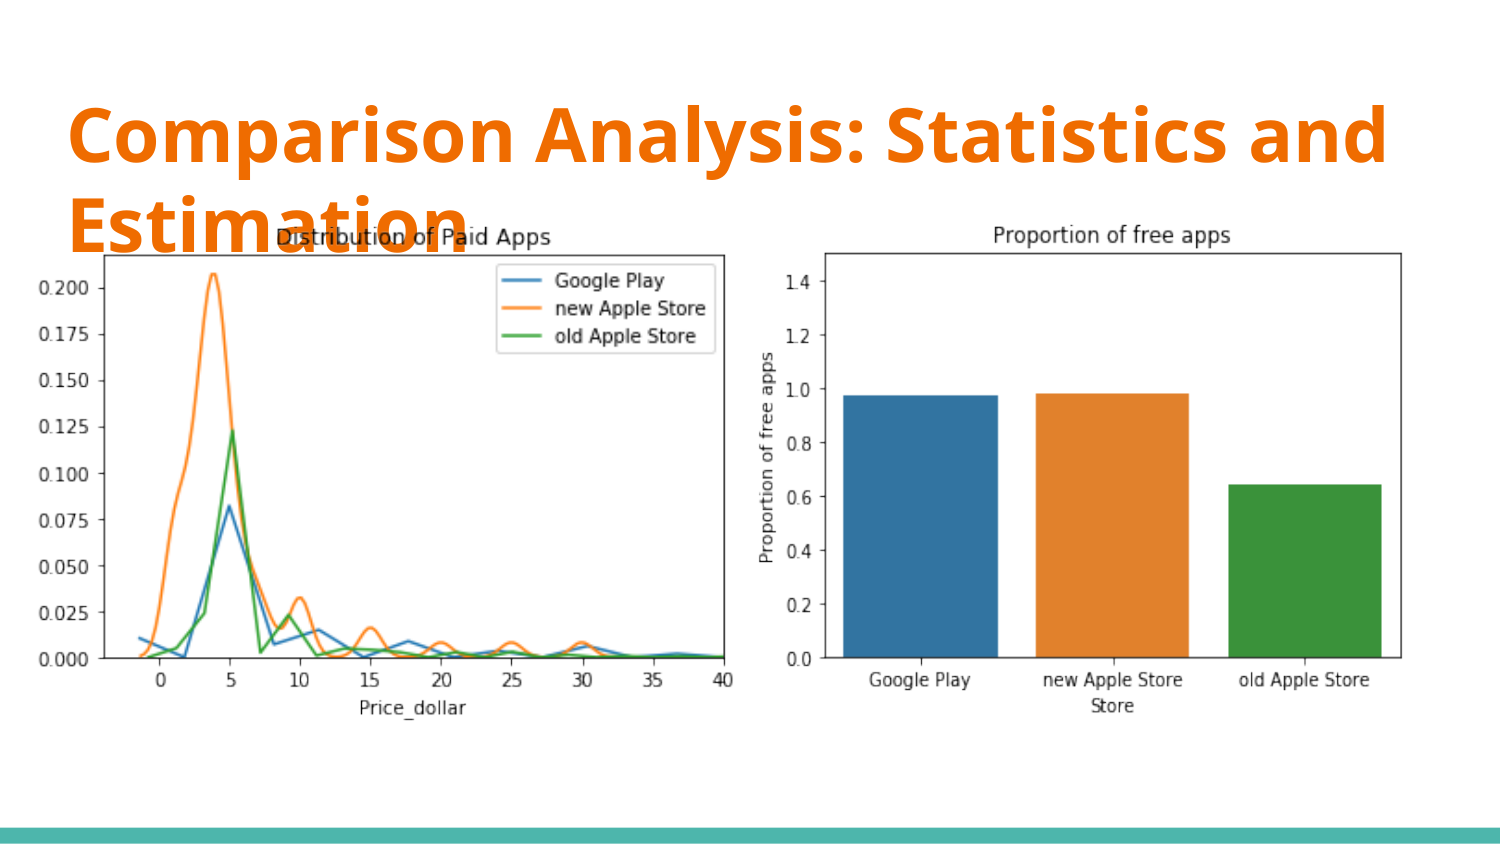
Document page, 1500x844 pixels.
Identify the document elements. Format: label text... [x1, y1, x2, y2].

picture [24, 213, 748, 731]
picture [749, 212, 1418, 729]
title Comparison Analysis: Statistics and Estimation [51, 72, 1449, 189]
